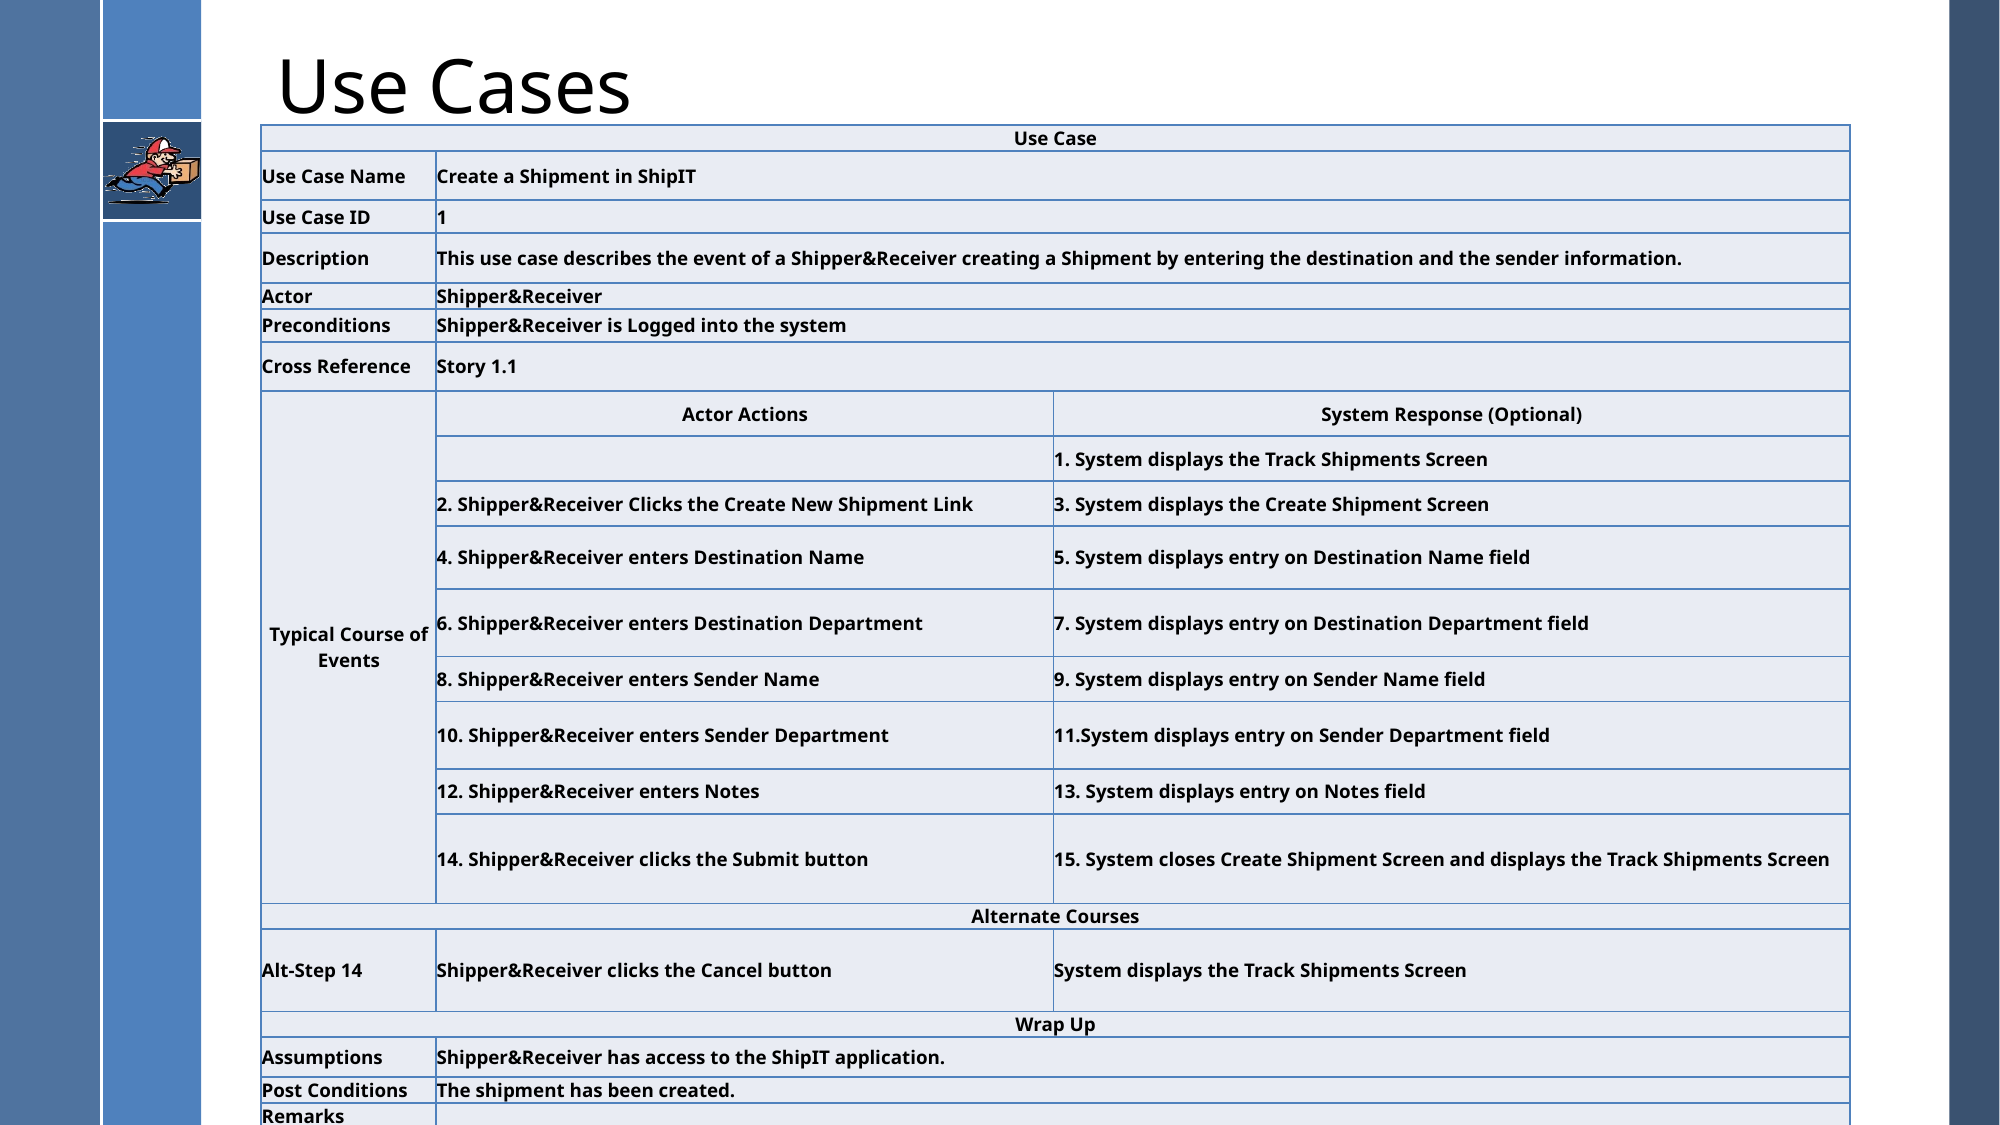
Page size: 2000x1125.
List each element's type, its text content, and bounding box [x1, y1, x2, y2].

table_cell 8. Shipper&Receiver enters Sender Name [437, 657, 1053, 701]
table_cell Actor Actions [437, 392, 1053, 435]
table_cell 14. Shipper&Receiver clicks the Submit button [437, 815, 1053, 903]
table_cell 6. Shipper&Receiver enters Destination Department [437, 590, 1053, 656]
table_cell 1. System displays the Track Shipments Screen [1054, 437, 1849, 480]
table_cell 11.System displays entry on Sender Department field [1054, 702, 1849, 768]
table_cell 13. System displays entry on Notes field [1054, 770, 1849, 813]
table_cell 15. System closes Create Shipment Screen and displays the Track Shipments Screen [1054, 815, 1849, 903]
table_cell Use Case Name [262, 152, 435, 199]
table_header Use Case [262, 126, 1849, 150]
table_cell Post Conditions [262, 1078, 435, 1102]
table_cell [437, 1104, 1849, 1125]
table_cell 10. Shipper&Receiver enters Sender Department [437, 702, 1053, 768]
table_cell System displays the Track Shipments Screen [1054, 930, 1849, 1011]
table_cell System Response (Optional) [1054, 392, 1849, 435]
title Use Cases [261, 29, 1867, 138]
table_cell Preconditions [262, 310, 435, 341]
table_cell Shipper&Receiver [437, 284, 1849, 308]
table_cell This use case describes the event of a Shipper&Receiver creating a Shipment by entering the destination and the sender information. [437, 234, 1849, 282]
table_cell Wrap Up [262, 1012, 1849, 1036]
table_cell 9. System displays entry on Sender Name field [1054, 657, 1849, 701]
table_cell Description [262, 234, 435, 282]
table_cell Typical Course of Events [262, 392, 435, 903]
table_cell Alt-Step 14 [262, 930, 435, 1011]
table_cell 2. Shipper&Receiver Clicks the Create New Shipment Link [437, 482, 1053, 525]
table_cell Remarks [262, 1104, 435, 1125]
table_cell 12. Shipper&Receiver enters Notes [437, 770, 1053, 813]
table_cell 5. System displays entry on Destination Name field [1054, 527, 1849, 588]
table_cell 7. System displays entry on Destination Department field [1054, 590, 1849, 656]
table_cell Shipper&Receiver has access to the ShipIT application. [437, 1038, 1849, 1076]
table_cell The shipment has been created. [437, 1078, 1849, 1102]
table_cell 3. System displays the Create Shipment Screen [1054, 482, 1849, 525]
table_cell Assumptions [262, 1038, 435, 1076]
table_cell Shipper&Receiver is Logged into the system [437, 310, 1849, 341]
table_cell 4. Shipper&Receiver enters Destination Name [437, 527, 1053, 588]
table_cell 1 [437, 201, 1849, 232]
table_cell Cross Reference [262, 343, 435, 390]
table_cell Actor [262, 284, 435, 308]
table_cell Use Case ID [262, 201, 435, 232]
table_cell Create a Shipment in ShipIT [437, 152, 1849, 199]
table_cell [437, 437, 1053, 480]
table_cell Alternate Courses [262, 904, 1849, 928]
table_cell Shipper&Receiver clicks the Cancel button [437, 930, 1053, 1011]
picture [102, 137, 200, 204]
table_cell Story 1.1 [437, 343, 1849, 390]
